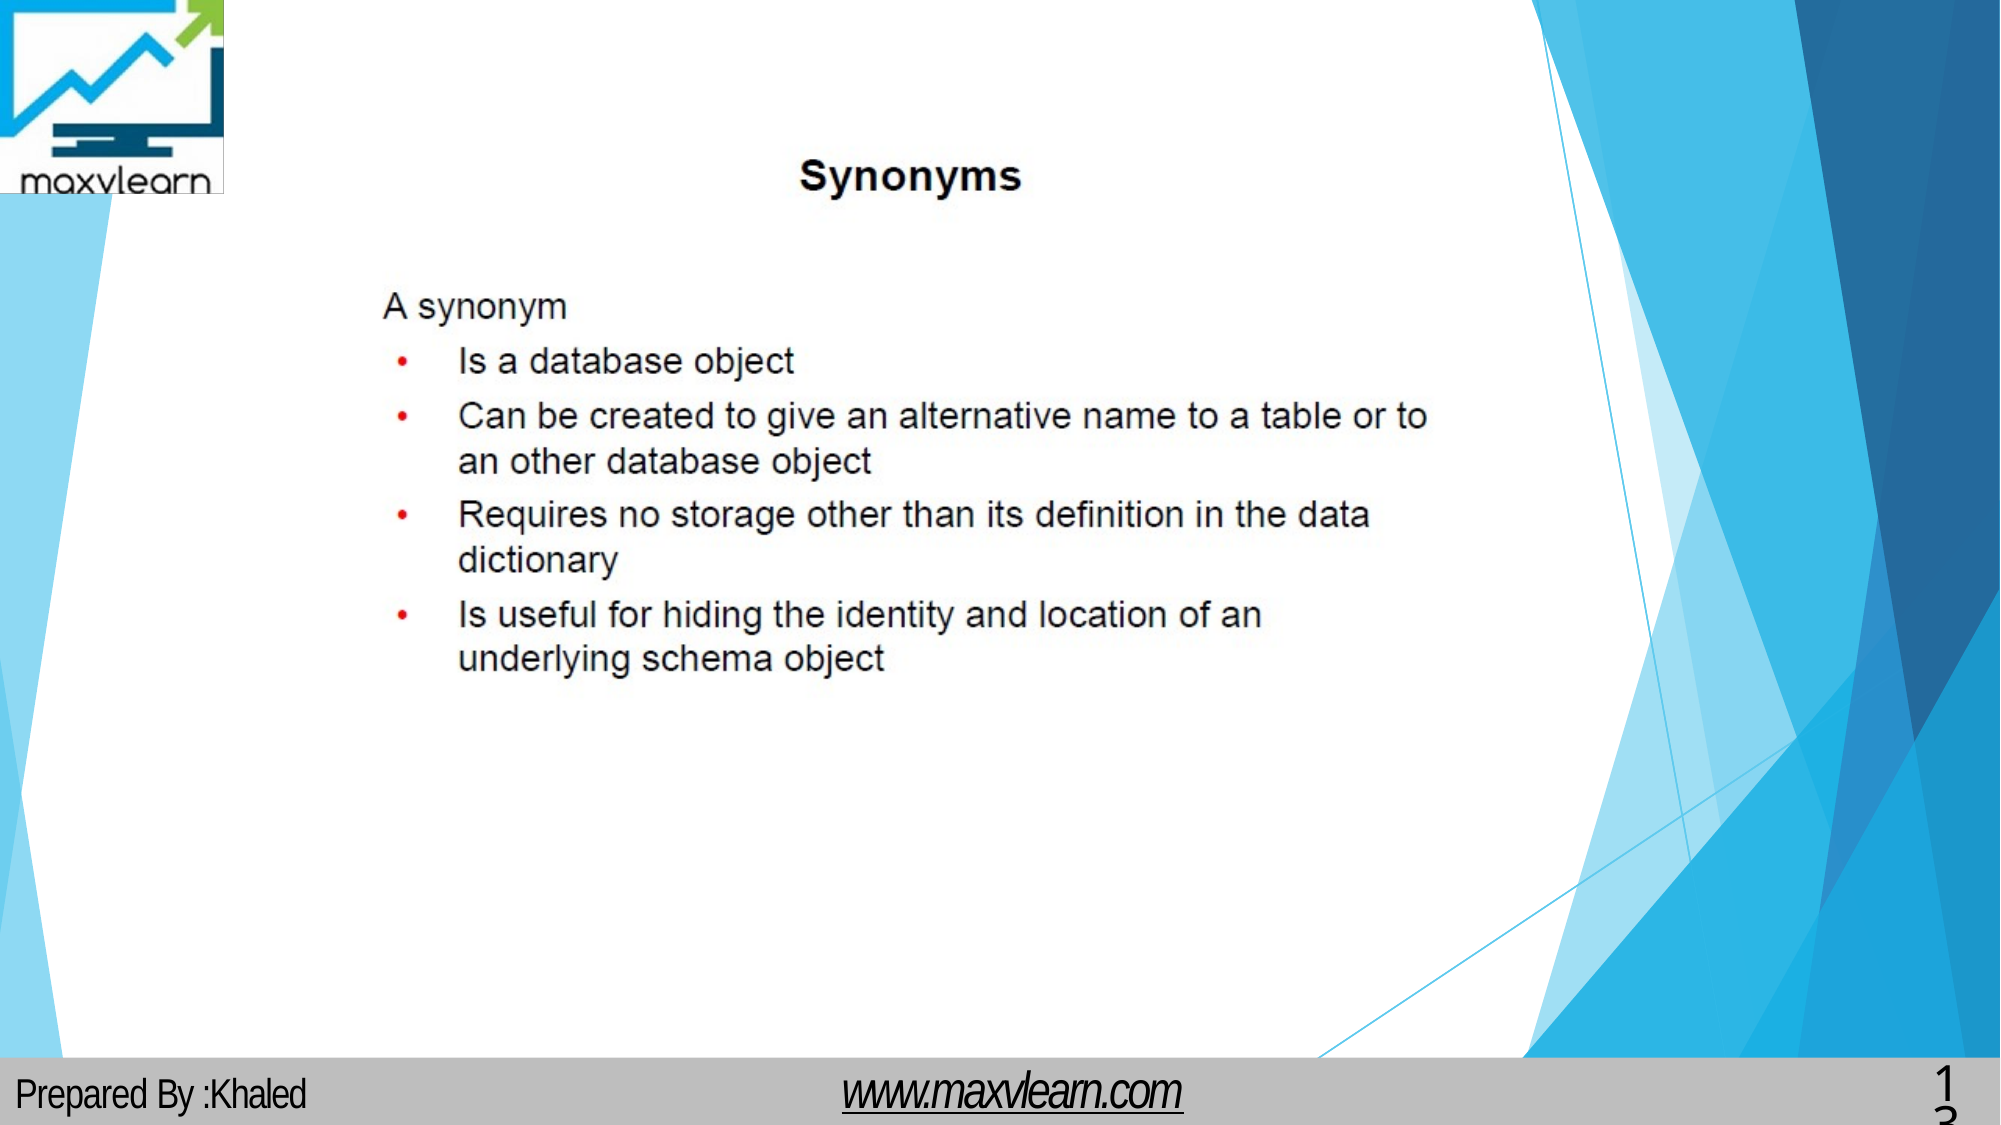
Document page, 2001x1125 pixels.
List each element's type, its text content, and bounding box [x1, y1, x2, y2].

picture [0, 0, 224, 194]
slide_number 10 [1928, 1061, 1990, 1125]
slide_number www.maxvlearn.com [839, 1059, 1188, 1125]
footer Prepared By :Khaled AlKhudari [12, 1069, 462, 1125]
text_box [333, 123, 1502, 737]
